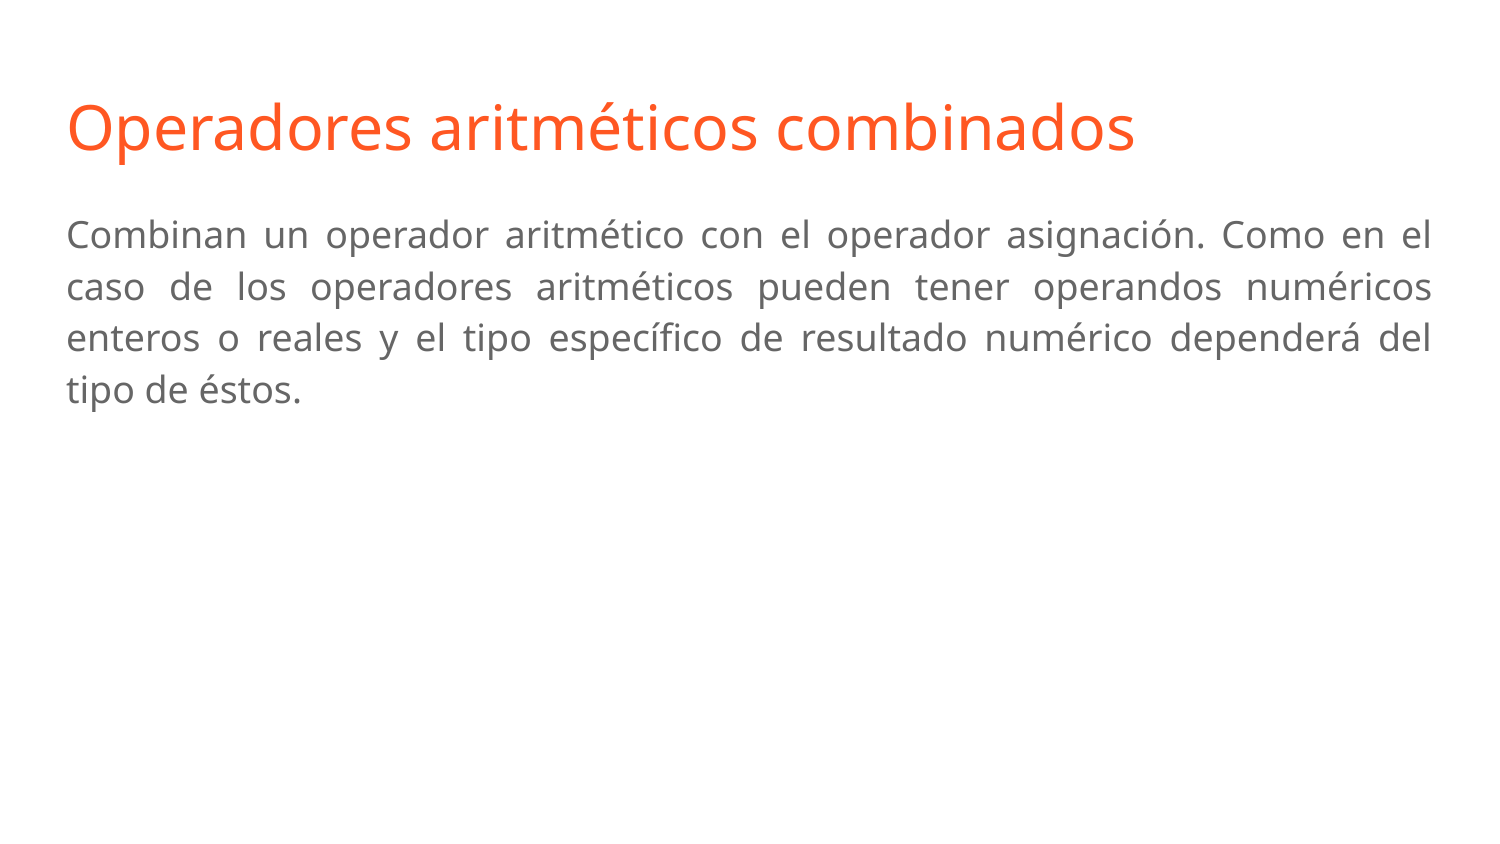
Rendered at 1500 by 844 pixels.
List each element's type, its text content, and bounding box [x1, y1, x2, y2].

list Combinan un operador aritmético con el operador asignación. Como en el caso de los operadores aritméticos pueden tener operandos numéricos enteros o reales y el tipo específico de resultado numérico dependerá del tipo de éstos. [51, 189, 1449, 750]
title Operadores aritméticos combinados [51, 72, 1449, 167]
